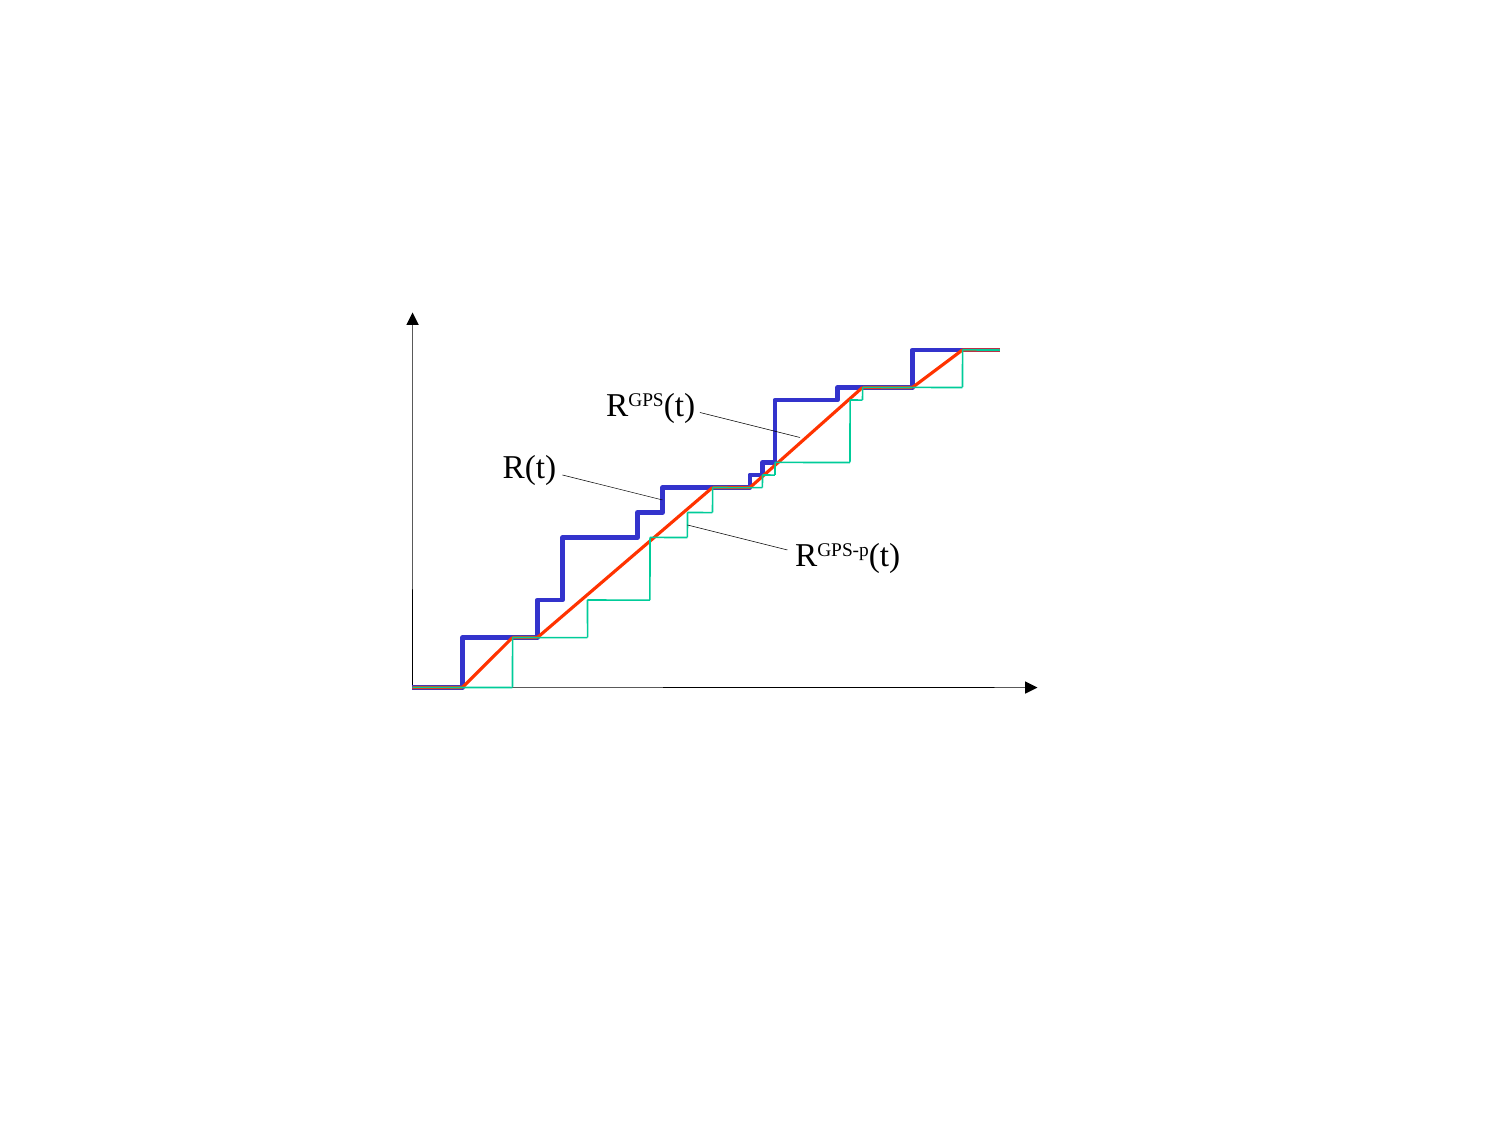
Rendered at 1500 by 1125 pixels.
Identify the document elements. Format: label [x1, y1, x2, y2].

text_box [412, 312, 1038, 688]
